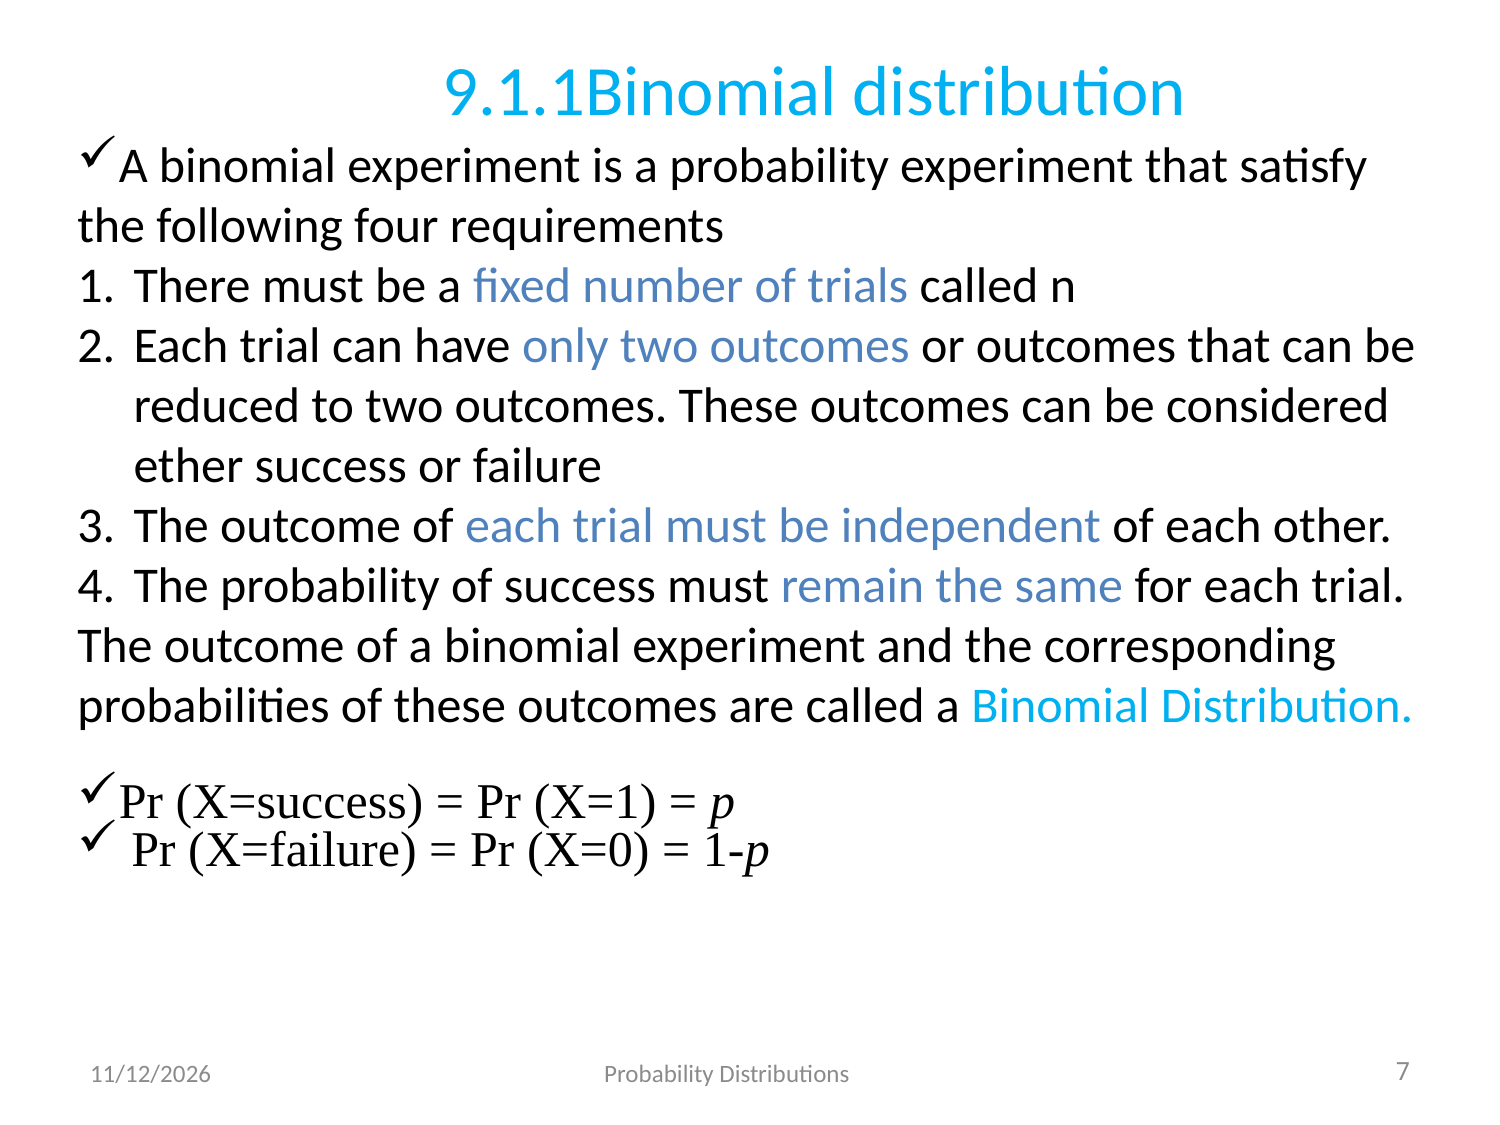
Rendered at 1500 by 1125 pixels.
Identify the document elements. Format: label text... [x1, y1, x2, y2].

title 9.1.1Binomial distribution [262, 37, 1368, 124]
text_box A binomial experiment is a probability experiment that satisfy the following four requirements There must be a fixed number of trials called n Each trial can have only two outcomes or outcomes that can be reduced to two outcomes. These outcomes can be considered ether success or failure The outcome of each trial must be independent of each other. The probability of success must remain the same for each trial. The outcome of a binomial experiment and the corresponding probabilities of these outcomes are called a Binomial Distribution. Pr (X=success) = Pr (X=1) = p Pr (X=failure) = Pr (X=0) = 1-p [62, 124, 1438, 884]
slide_number 7 [1074, 1042, 1425, 1103]
footer Probability Distributions [512, 1042, 988, 1103]
slide_number 31-May-18 [75, 1042, 425, 1103]
